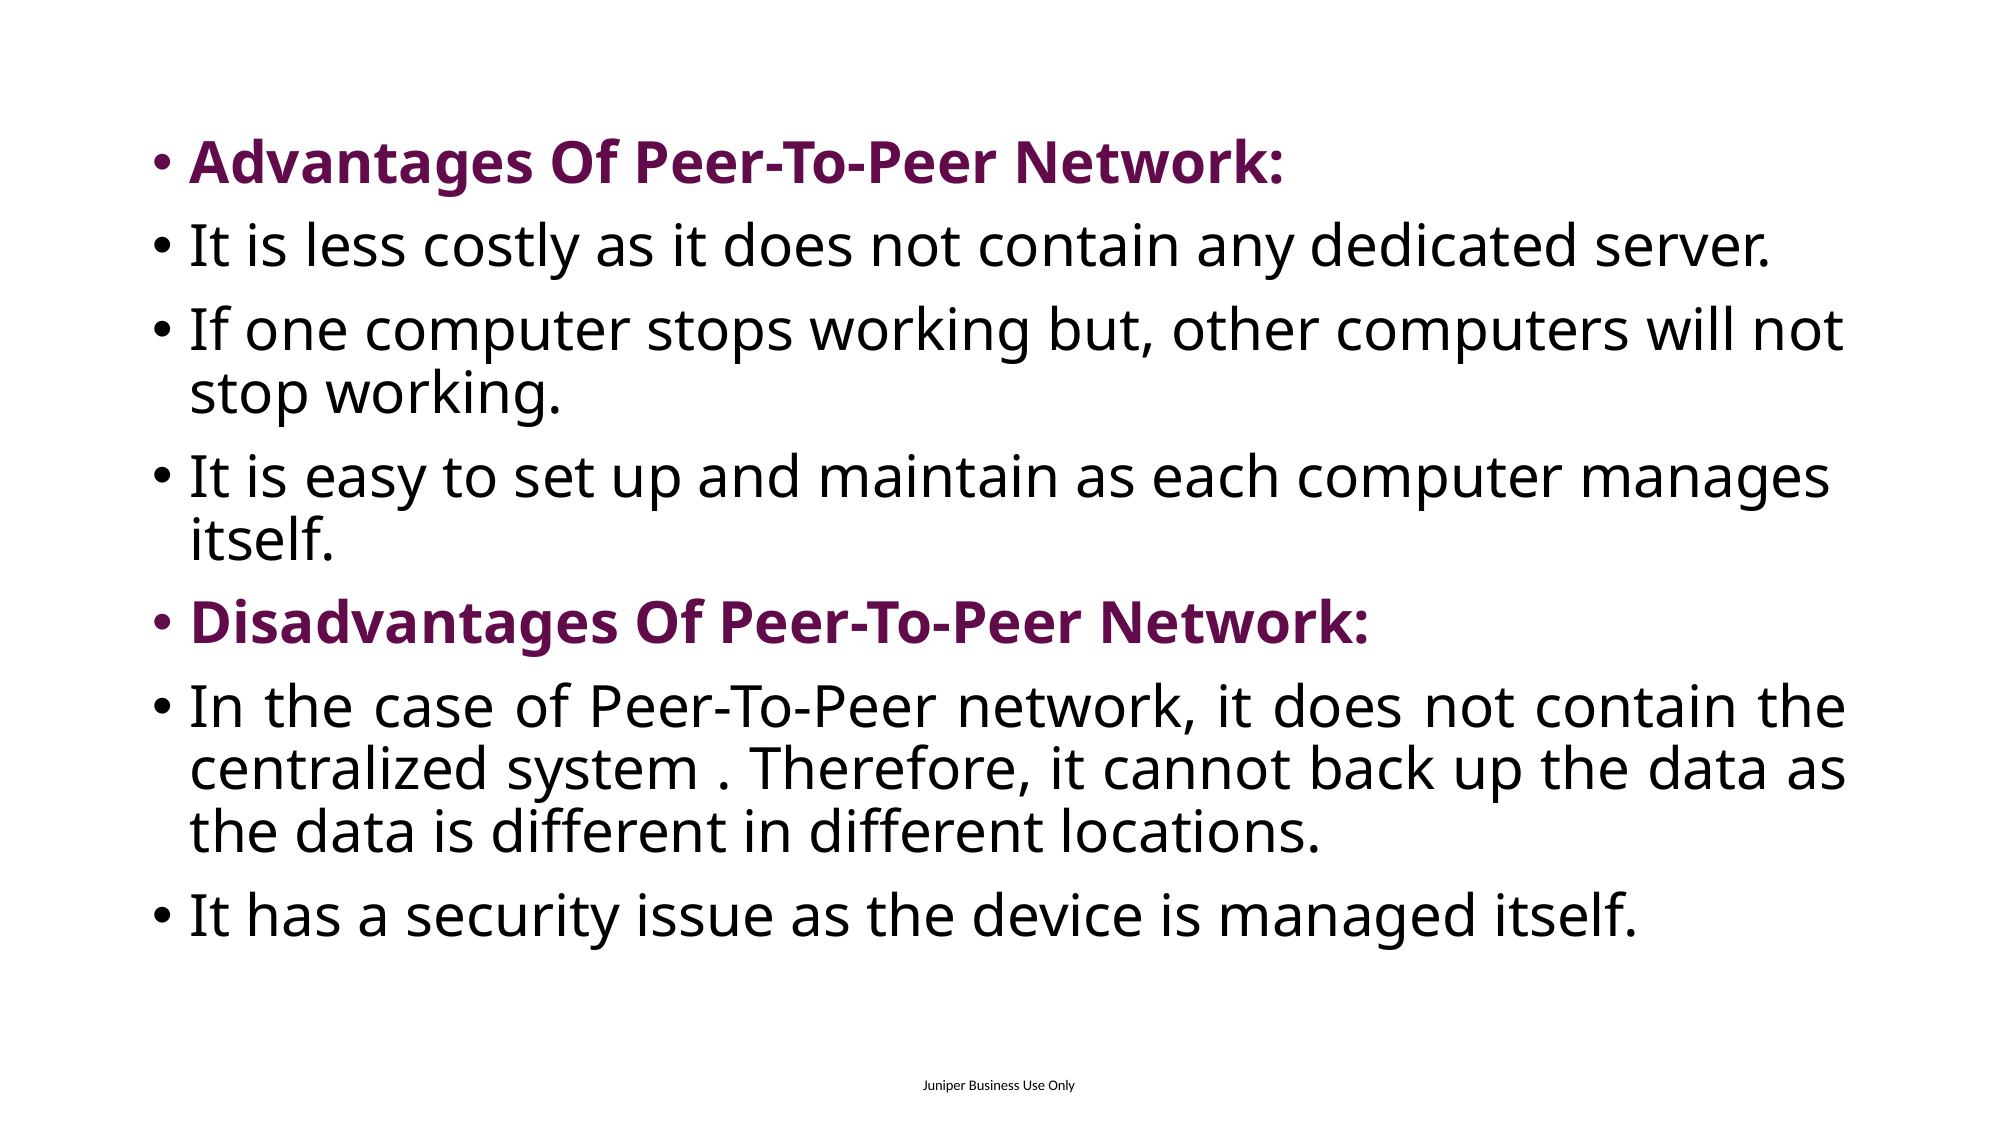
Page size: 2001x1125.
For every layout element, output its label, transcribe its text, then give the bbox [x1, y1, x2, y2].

list Advantages Of Peer-To-Peer Network: It is less costly as it does not contain any dedicated server. If one computer stops working but, other computers will not stop working. It is easy to set up and maintain as each computer manages itself. Disadvantages Of Peer-To-Peer Network: In the case of Peer-To-Peer network, it does not contain the centralized system . Therefore, it cannot back up the data as the data is different in different locations. It has a security issue as the device is managed itself. [137, 125, 1863, 1014]
